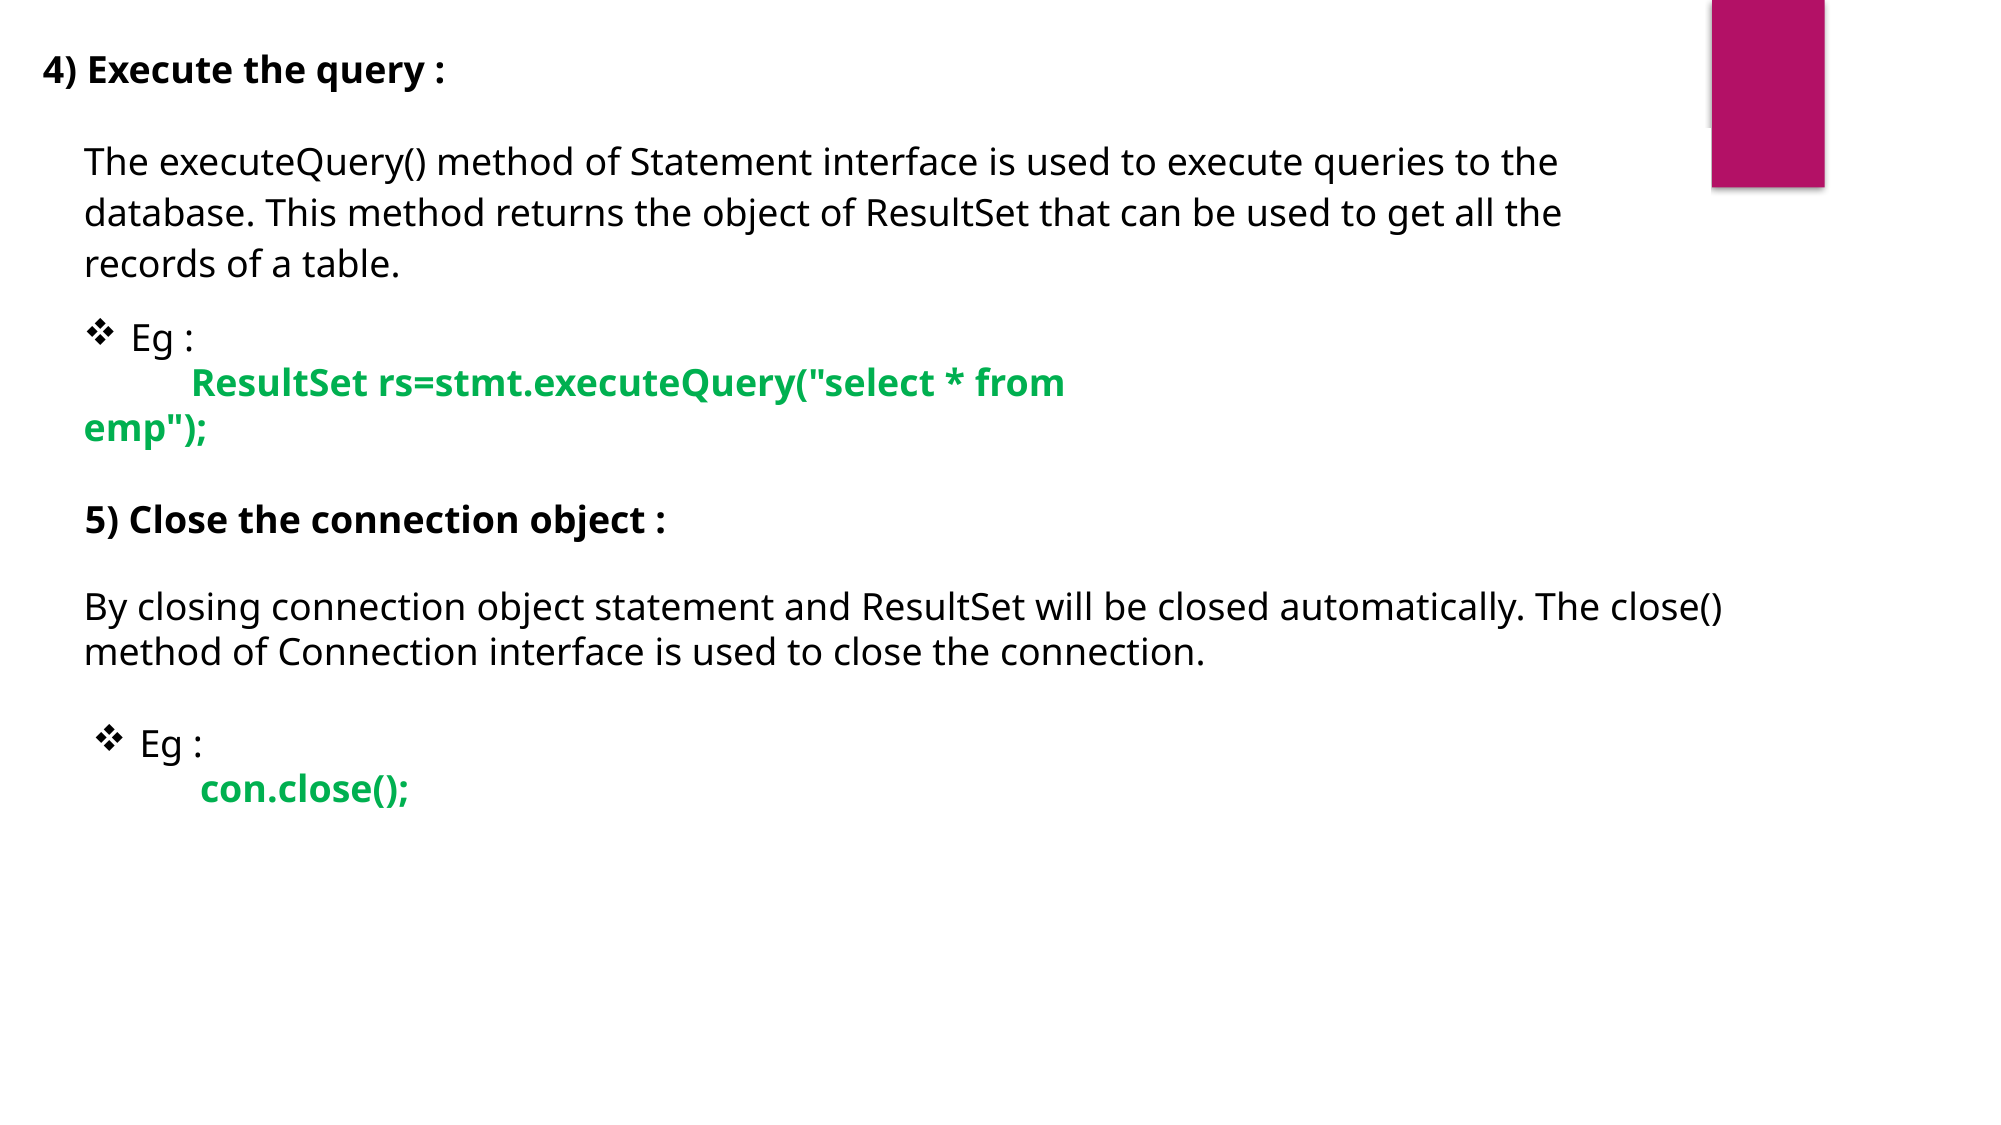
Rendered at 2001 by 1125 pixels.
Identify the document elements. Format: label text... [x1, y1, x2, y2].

table_header The executeQuery() method of Statement interface is used to execute queries to the database. This method returns the object of ResultSet that can be used to get all the records of a table. [69, 128, 1711, 278]
text_box 5) Close the connection object : [69, 488, 692, 549]
text_box Eg : con.close(); [77, 712, 434, 818]
text_box Eg : ResultSet rs=stmt.executeQuery("select * from emp"); [68, 306, 1199, 457]
text_box By closing connection object statement and ResultSet will be closed automatically. The close() method of Connection interface is used to close the connection. [68, 575, 1850, 681]
text_box 4) Execute the query : [28, 38, 471, 99]
